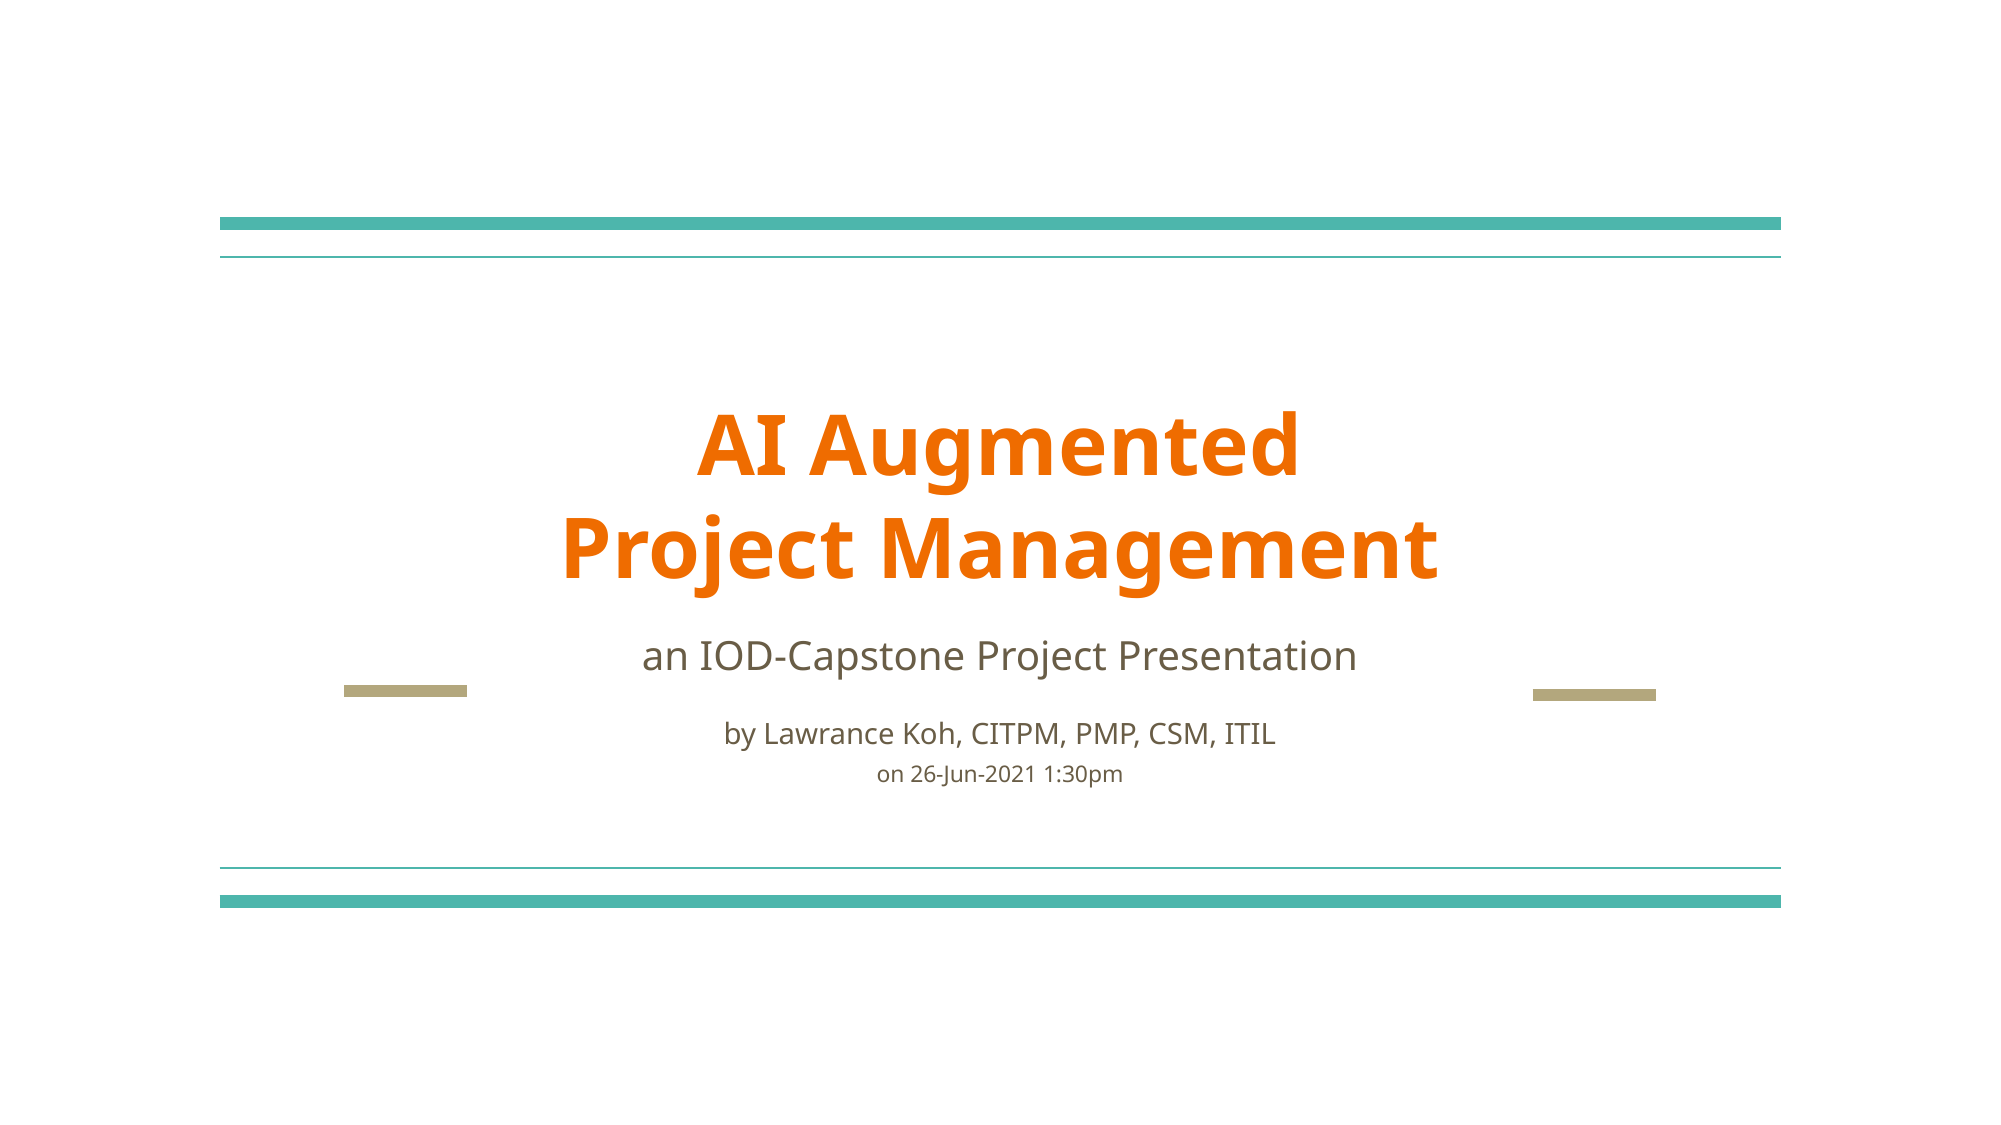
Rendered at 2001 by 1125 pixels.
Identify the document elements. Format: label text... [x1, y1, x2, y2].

title AI Augmented Project Management [219, 383, 1781, 607]
subtitle an IOD-Capstone Project Presentation by Lawrance Koh, CITPM, PMP, CSM, ITIL on 26-Jun-2021 1:30pm [467, 623, 1533, 797]
